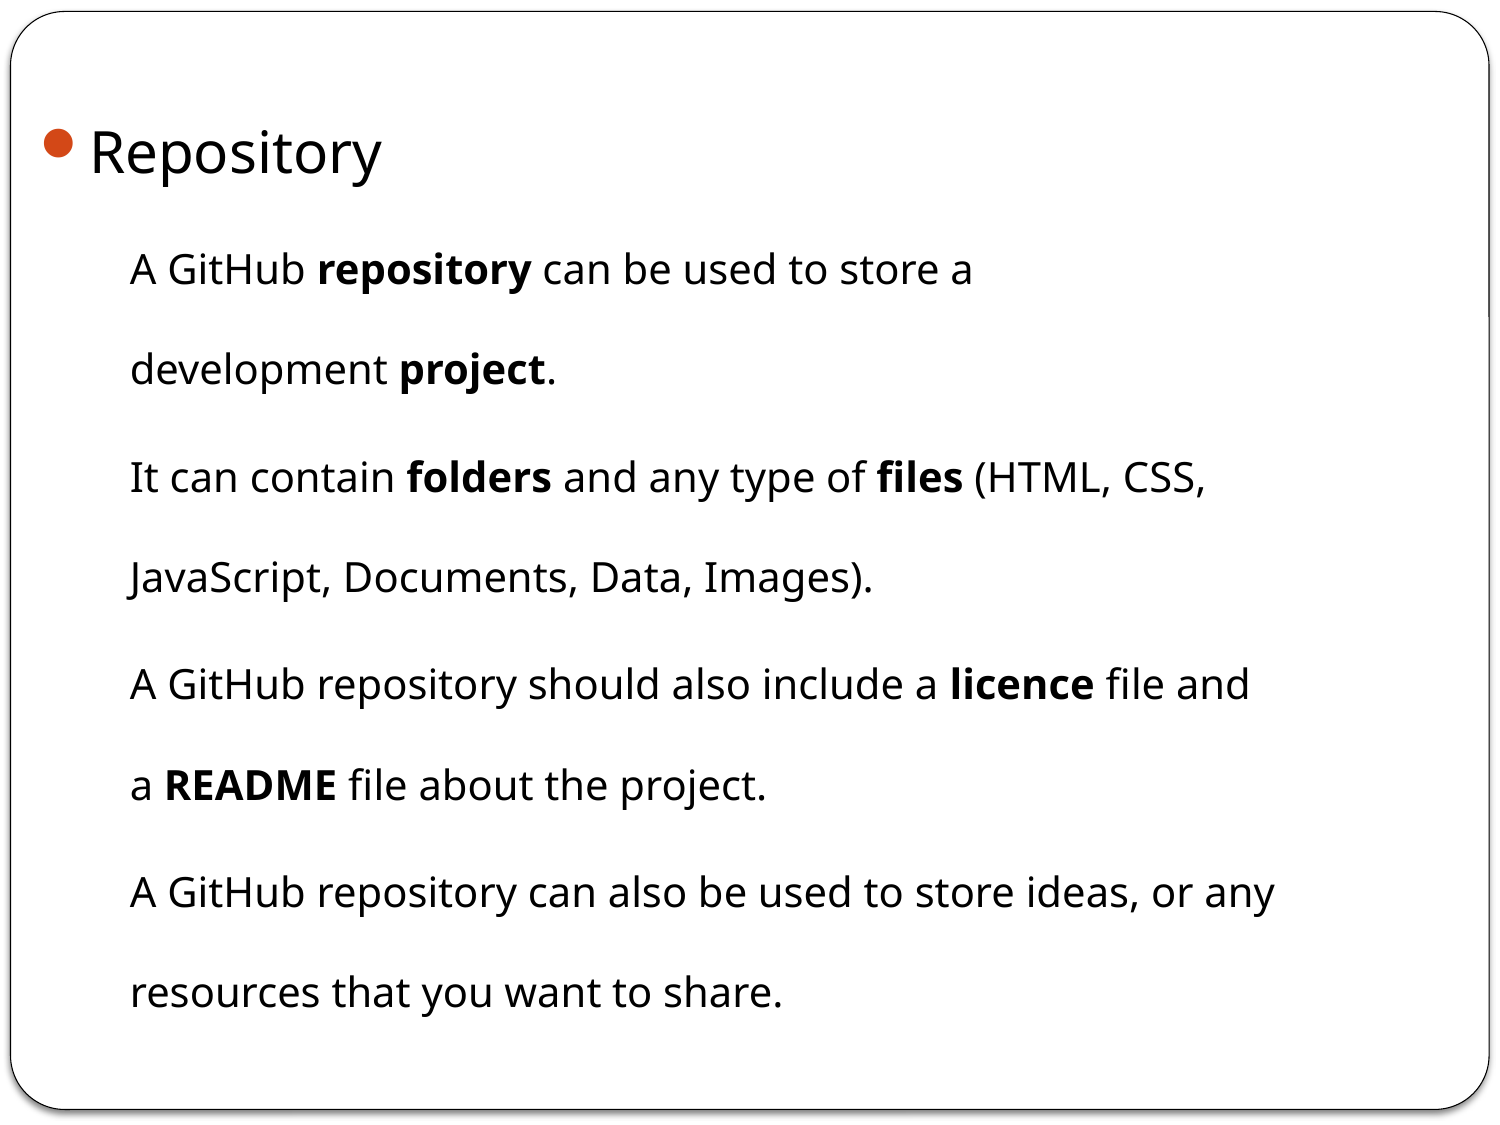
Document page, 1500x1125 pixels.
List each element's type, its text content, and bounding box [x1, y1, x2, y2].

list Repository A GitHub repository can be used to store a development project. It can contain folders and any type of files (HTML, CSS, JavaScript, Documents, Data, Images). A GitHub repository should also include a licence file and a README file about the project. A GitHub repository can also be used to store ideas, or any resources that you want to share. [24, 37, 1425, 1125]
